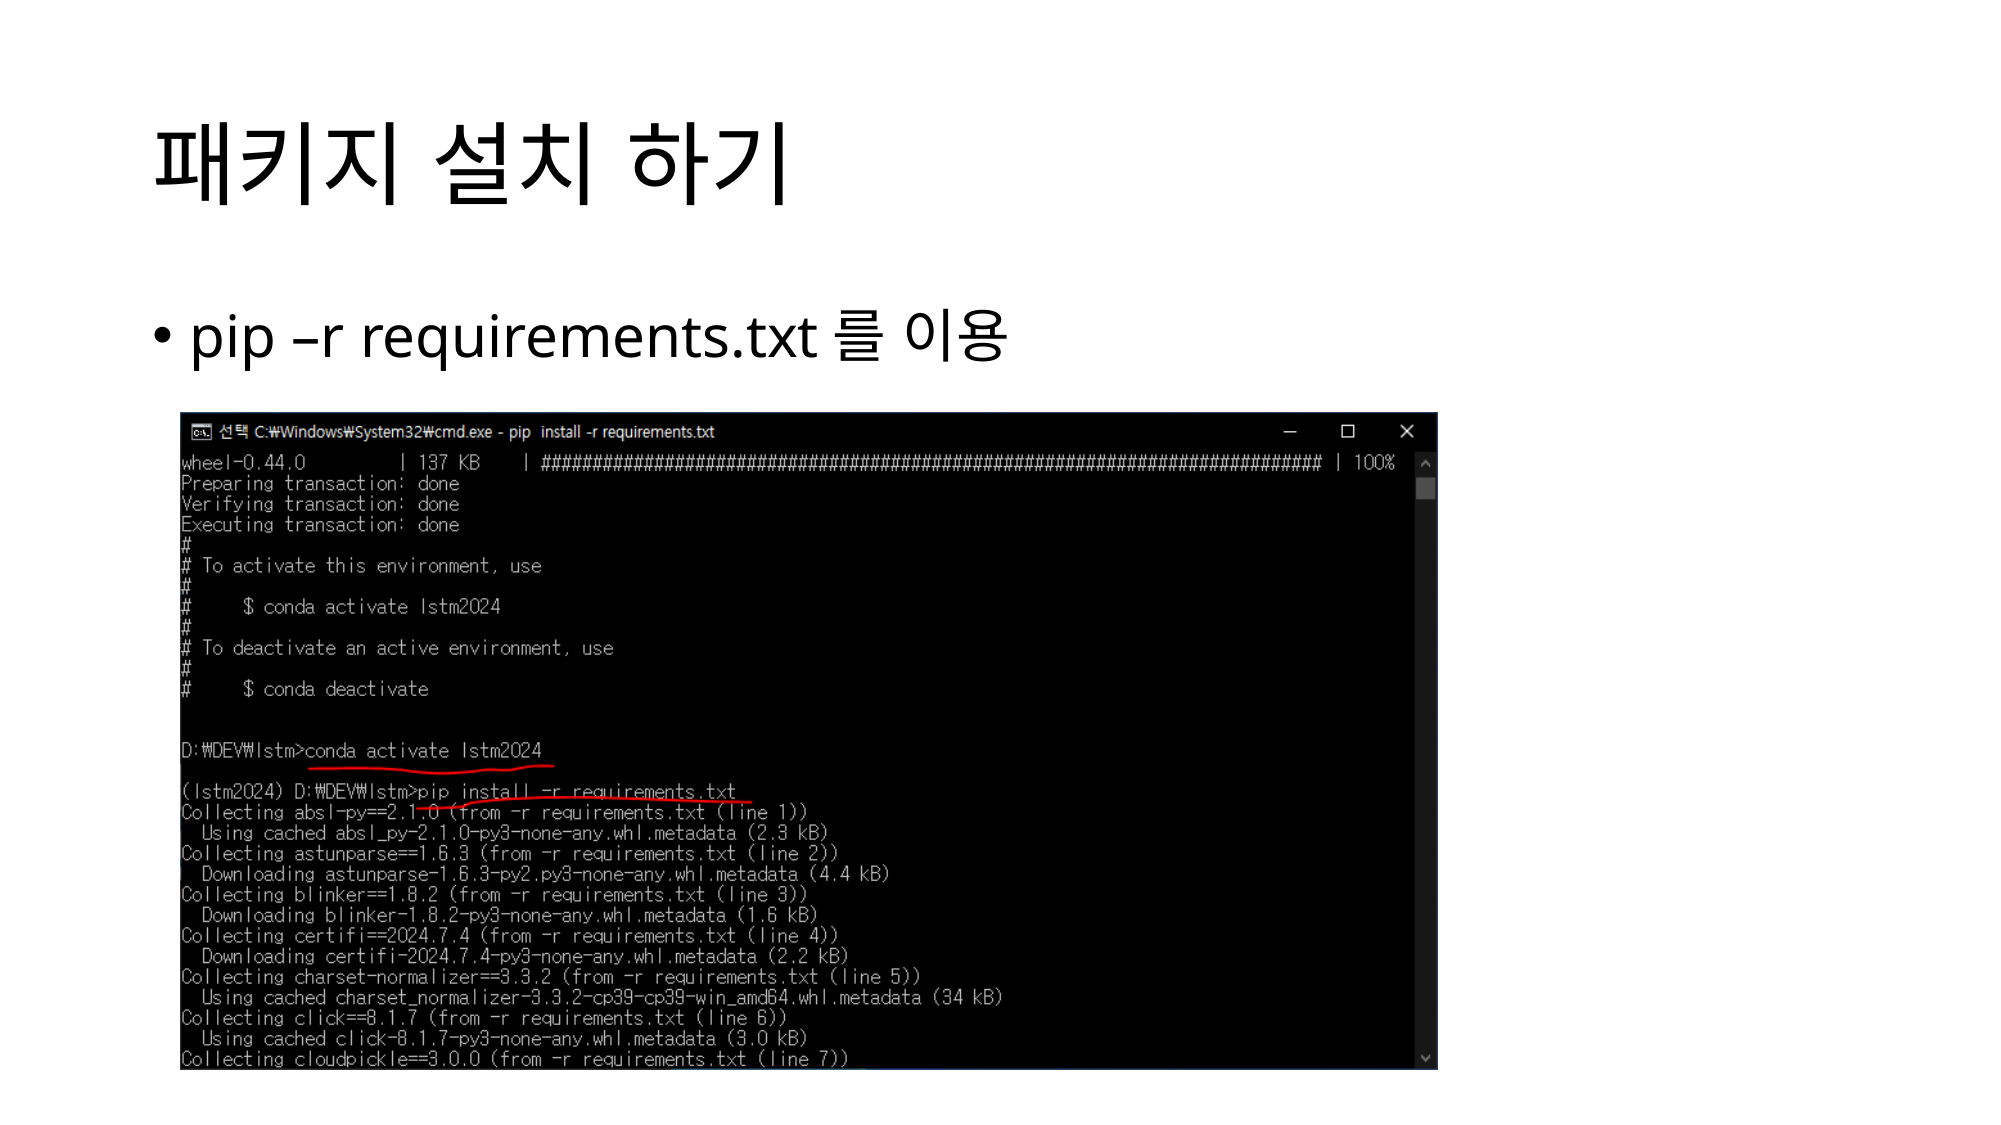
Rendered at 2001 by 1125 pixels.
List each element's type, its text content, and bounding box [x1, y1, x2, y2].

title 패키지 설치 하기 [137, 59, 1863, 278]
list pip –r requirements.txt를 이용 [137, 299, 1863, 1014]
picture [180, 411, 1438, 1070]
